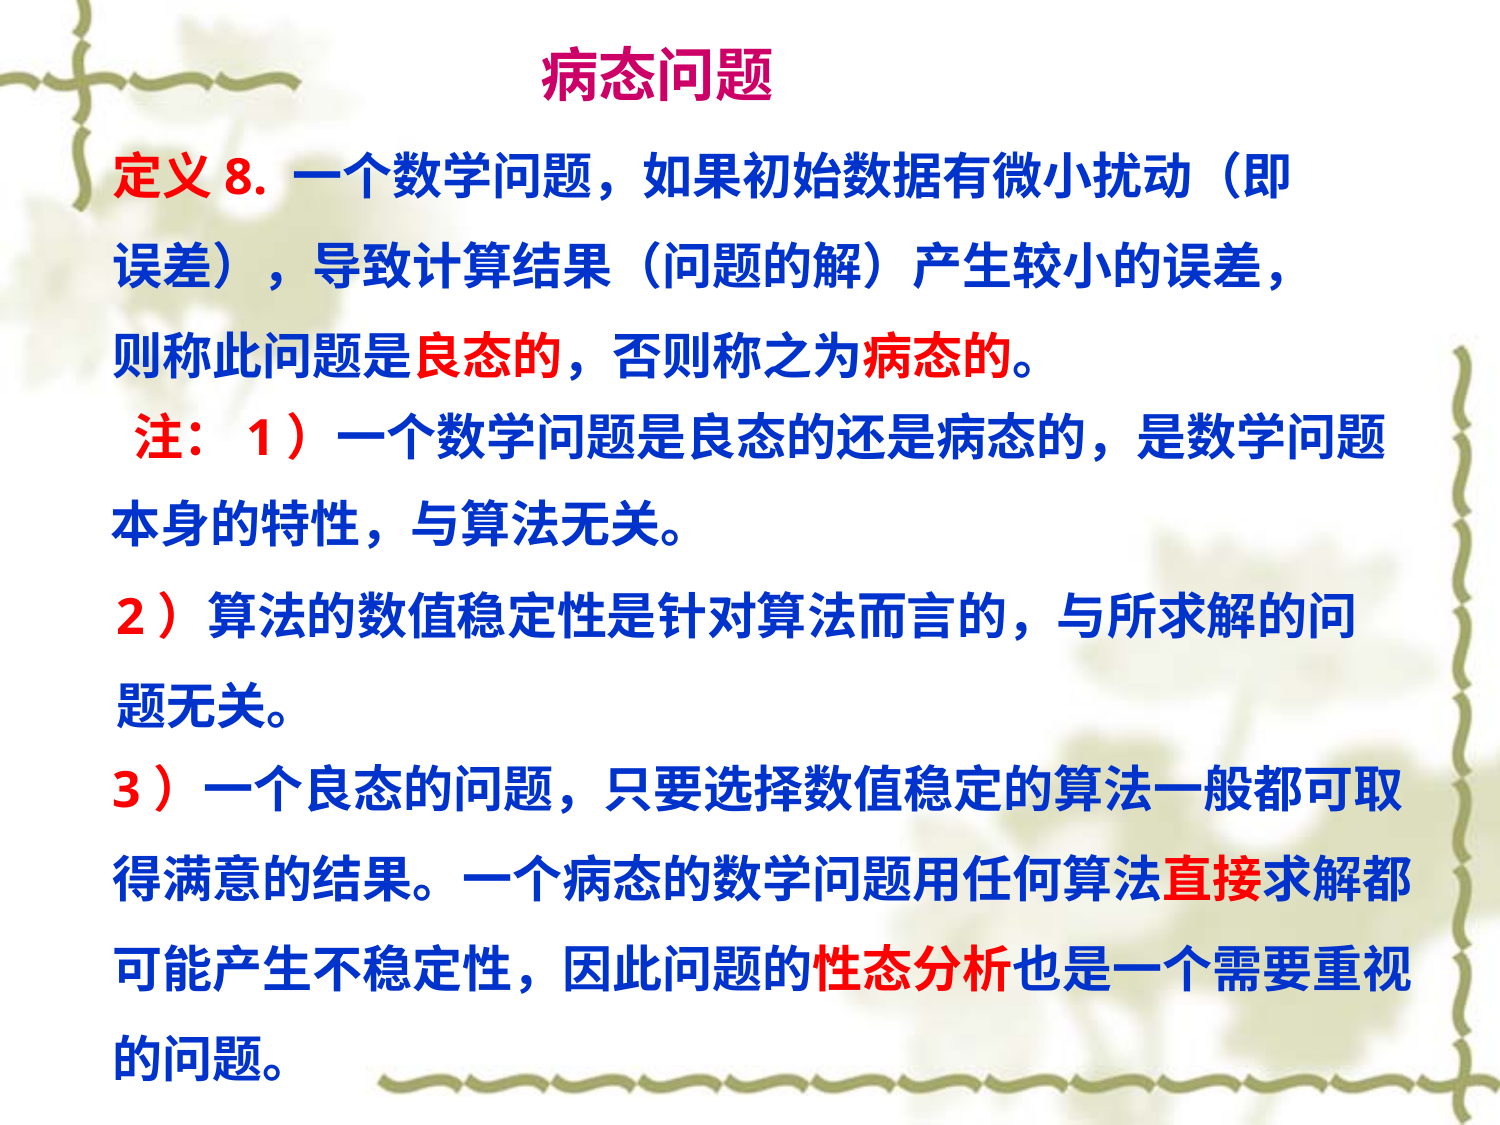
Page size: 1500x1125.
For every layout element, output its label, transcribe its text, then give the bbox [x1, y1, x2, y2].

text_box 2）算法的数值稳定性是针对算法而言的，与所求解的问题无关。 [101, 547, 1415, 719]
text_box 病态问题 [525, 30, 900, 116]
text_box 注：1）一个数学问题是良态的还是病态的，是数学问题本身的特性，与算法无关。 [96, 371, 1430, 560]
text_box 3）一个良态的问题，只要选择数值稳定的算法一般都可取得满意的结果。一个病态的数学问题用任何算法直接求解都可能产生不稳定性，因此问题的性态分析也是一个需要重视的问题。 [98, 719, 1432, 1090]
text_box 定义8. 一个数学问题，如果初始数据有微小扰动（即误差），导致计算结果（问题的解）产生较小的误差，则称此问题是良态的，否则称之为病态的。 [97, 107, 1351, 371]
picture [0, 0, 1500, 1125]
